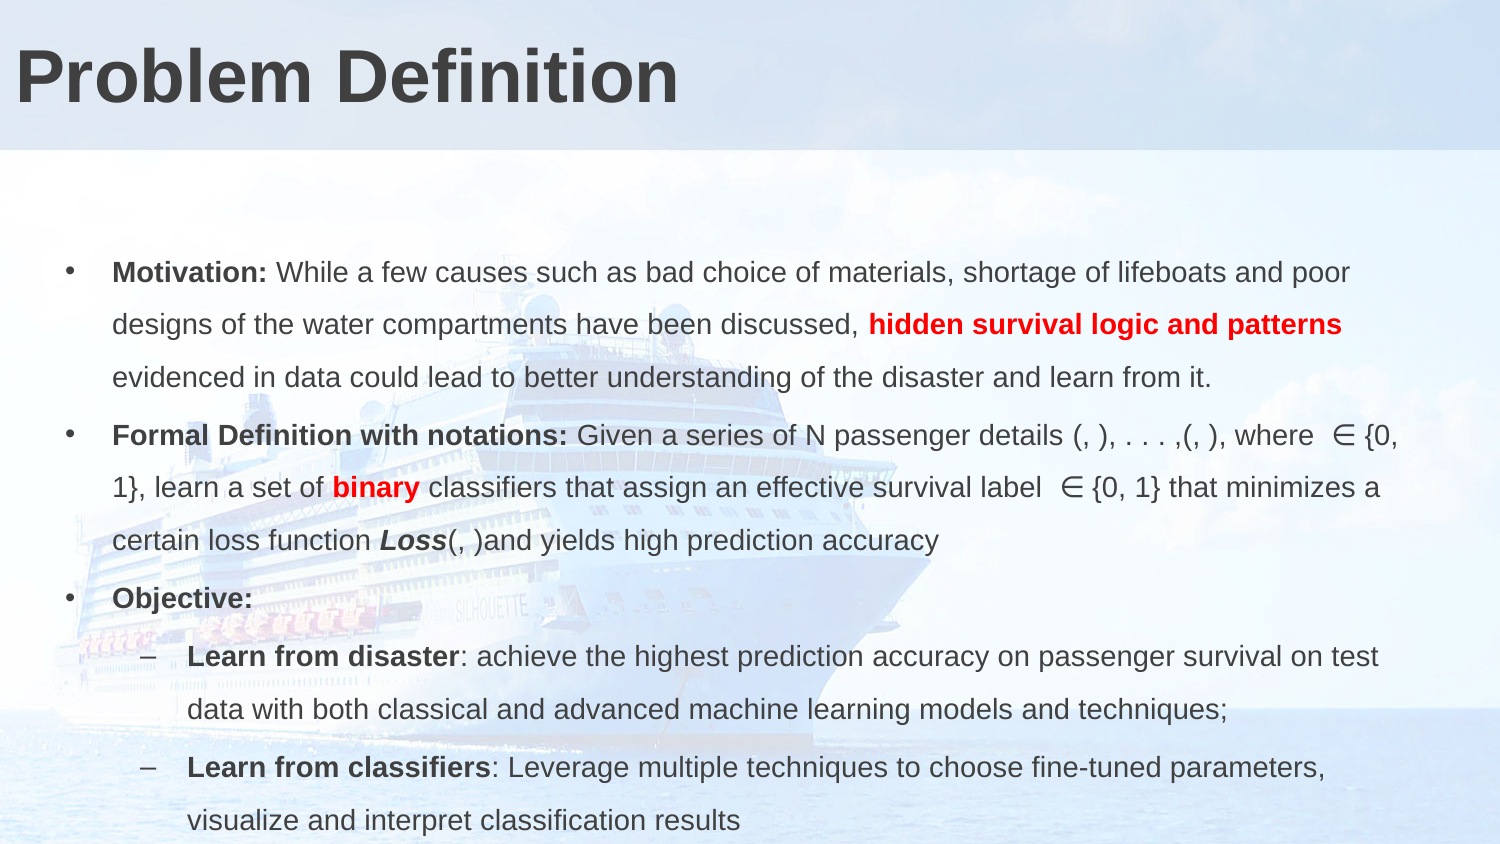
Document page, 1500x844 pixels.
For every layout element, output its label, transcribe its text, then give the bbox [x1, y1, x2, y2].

picture [0, 146, 1500, 844]
title Problem Definition [0, 0, 1500, 146]
